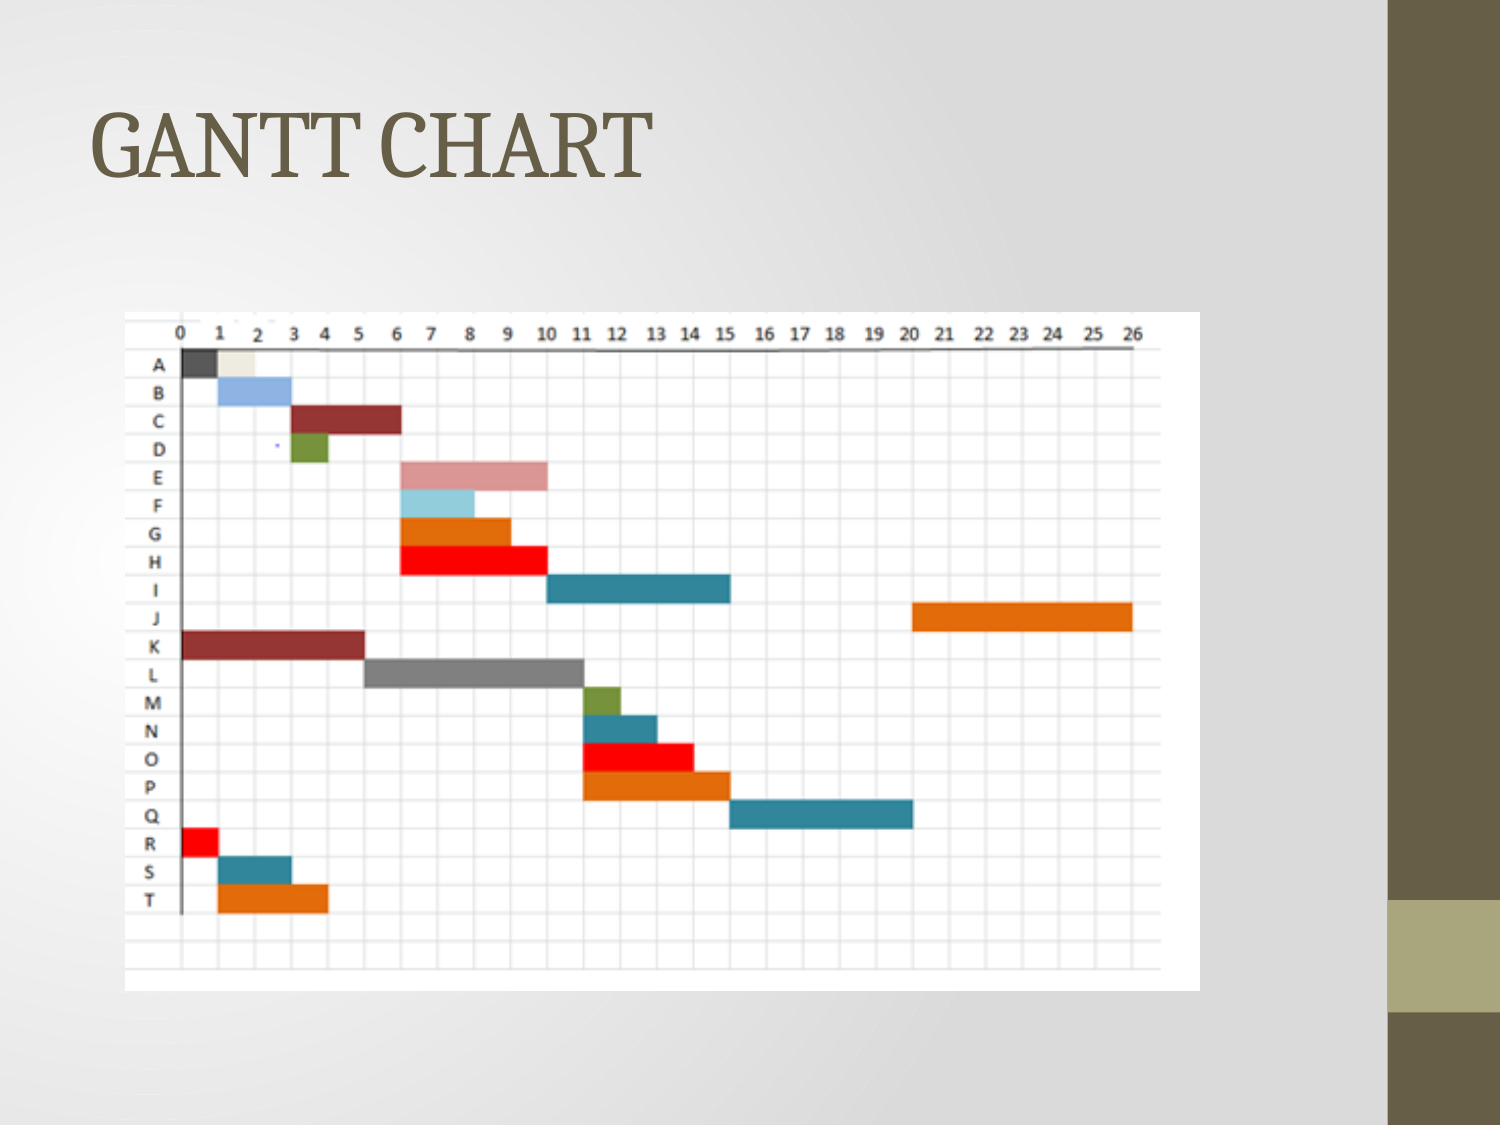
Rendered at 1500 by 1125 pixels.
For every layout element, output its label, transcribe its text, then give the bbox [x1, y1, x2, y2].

picture [124, 311, 1201, 992]
title GANTT CHART [75, 45, 1325, 233]
